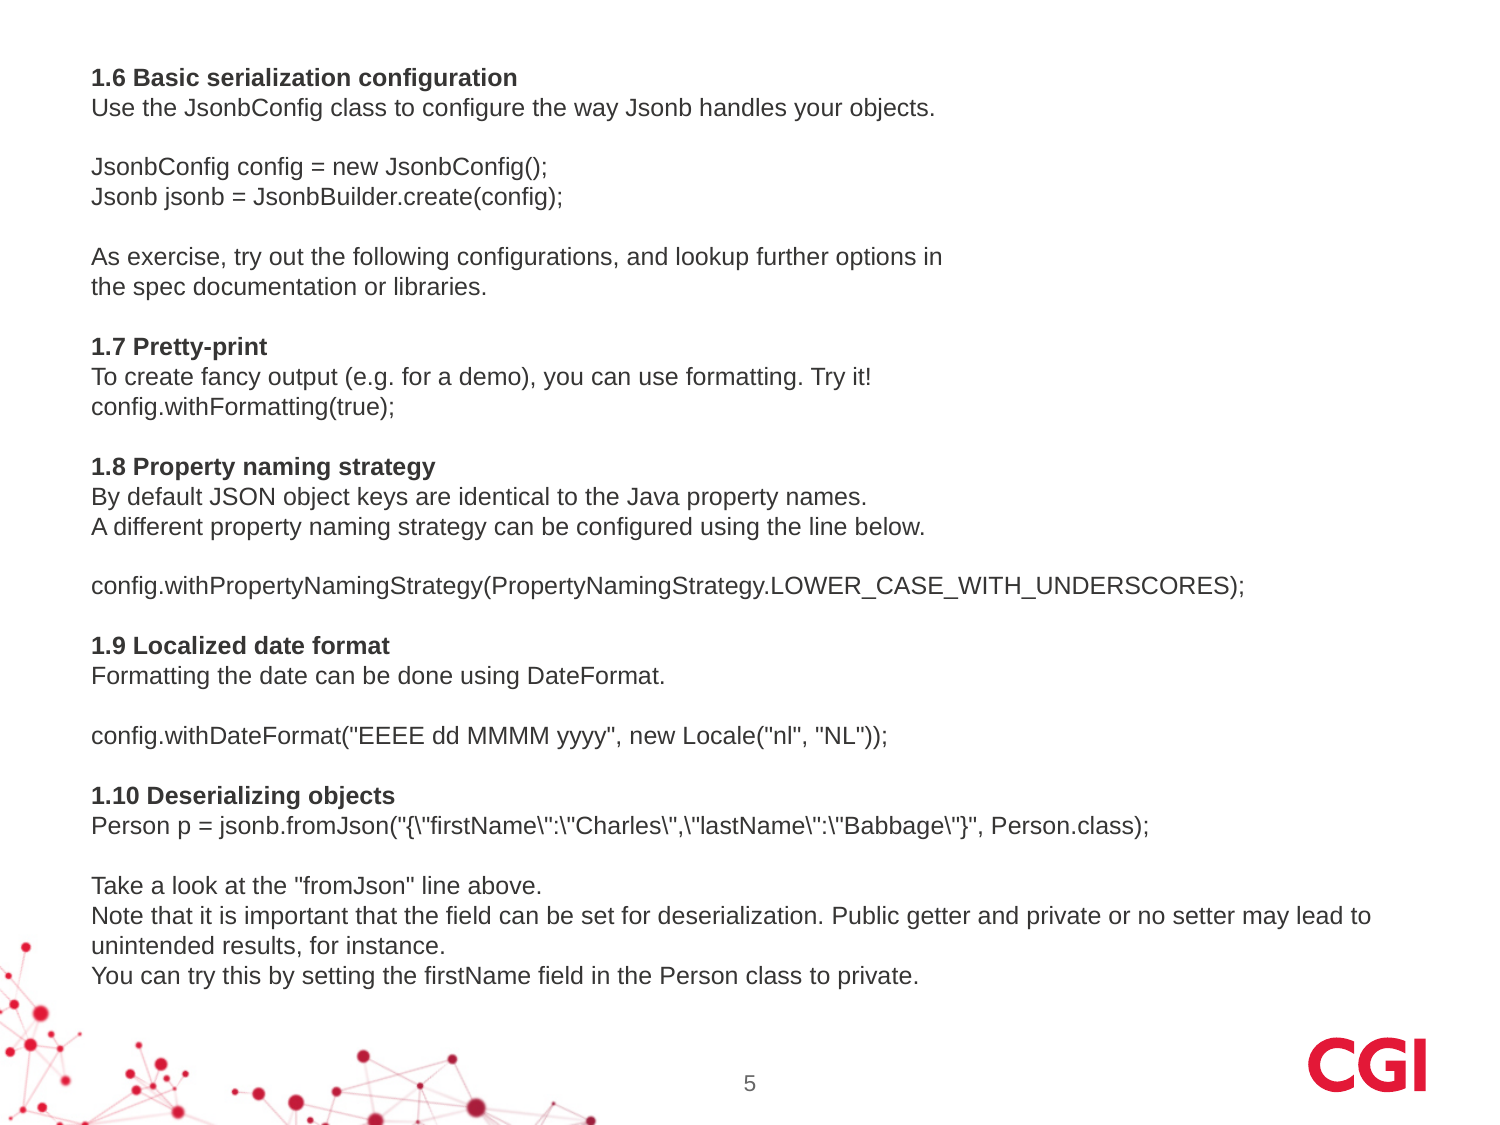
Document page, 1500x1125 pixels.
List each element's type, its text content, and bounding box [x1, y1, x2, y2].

picture [0, 906, 1500, 1125]
slide_number 5 [686, 1068, 814, 1109]
text_box 1.6 Basic serialization configuration Use the JsonbConfig class to configure the way Jsonb handles your objects. JsonbConfig config = new JsonbConfig(); Jsonb jsonb = JsonbBuilder.create(config); As exercise, try out the following configurations, and lookup further options in the spec documentation or libraries. 1.7 Pretty-print To create fancy output (e.g. for a demo), you can use formatting. Try it! config.withFormatting(true); 1.8 Property naming strategy By default JSON object keys are identical to the Java property names. A different property naming strategy can be configured using the line below. config.withPropertyNamingStrategy(PropertyNamingStrategy.LOWER_CASE_WITH_UNDERSCORES); 1.9 Localized date format Formatting the date can be done using DateFormat. config.withDateFormat("EEEE dd MMMM yyyy", new Locale("nl", "NL")); 1.10 Deserializing objects Person p = jsonb.fromJson("{\"firstName\":\"Charles\",\"lastName\":\"Babbage\"}", Person.class); Take a look at the "fromJson" line above. Note that it is important that the field can be set for deserialization. Public getter and private or no setter may lead to unintended results, for instance. You can try this by setting the firstName field in the Person class to private. [91, 31, 1431, 1020]
